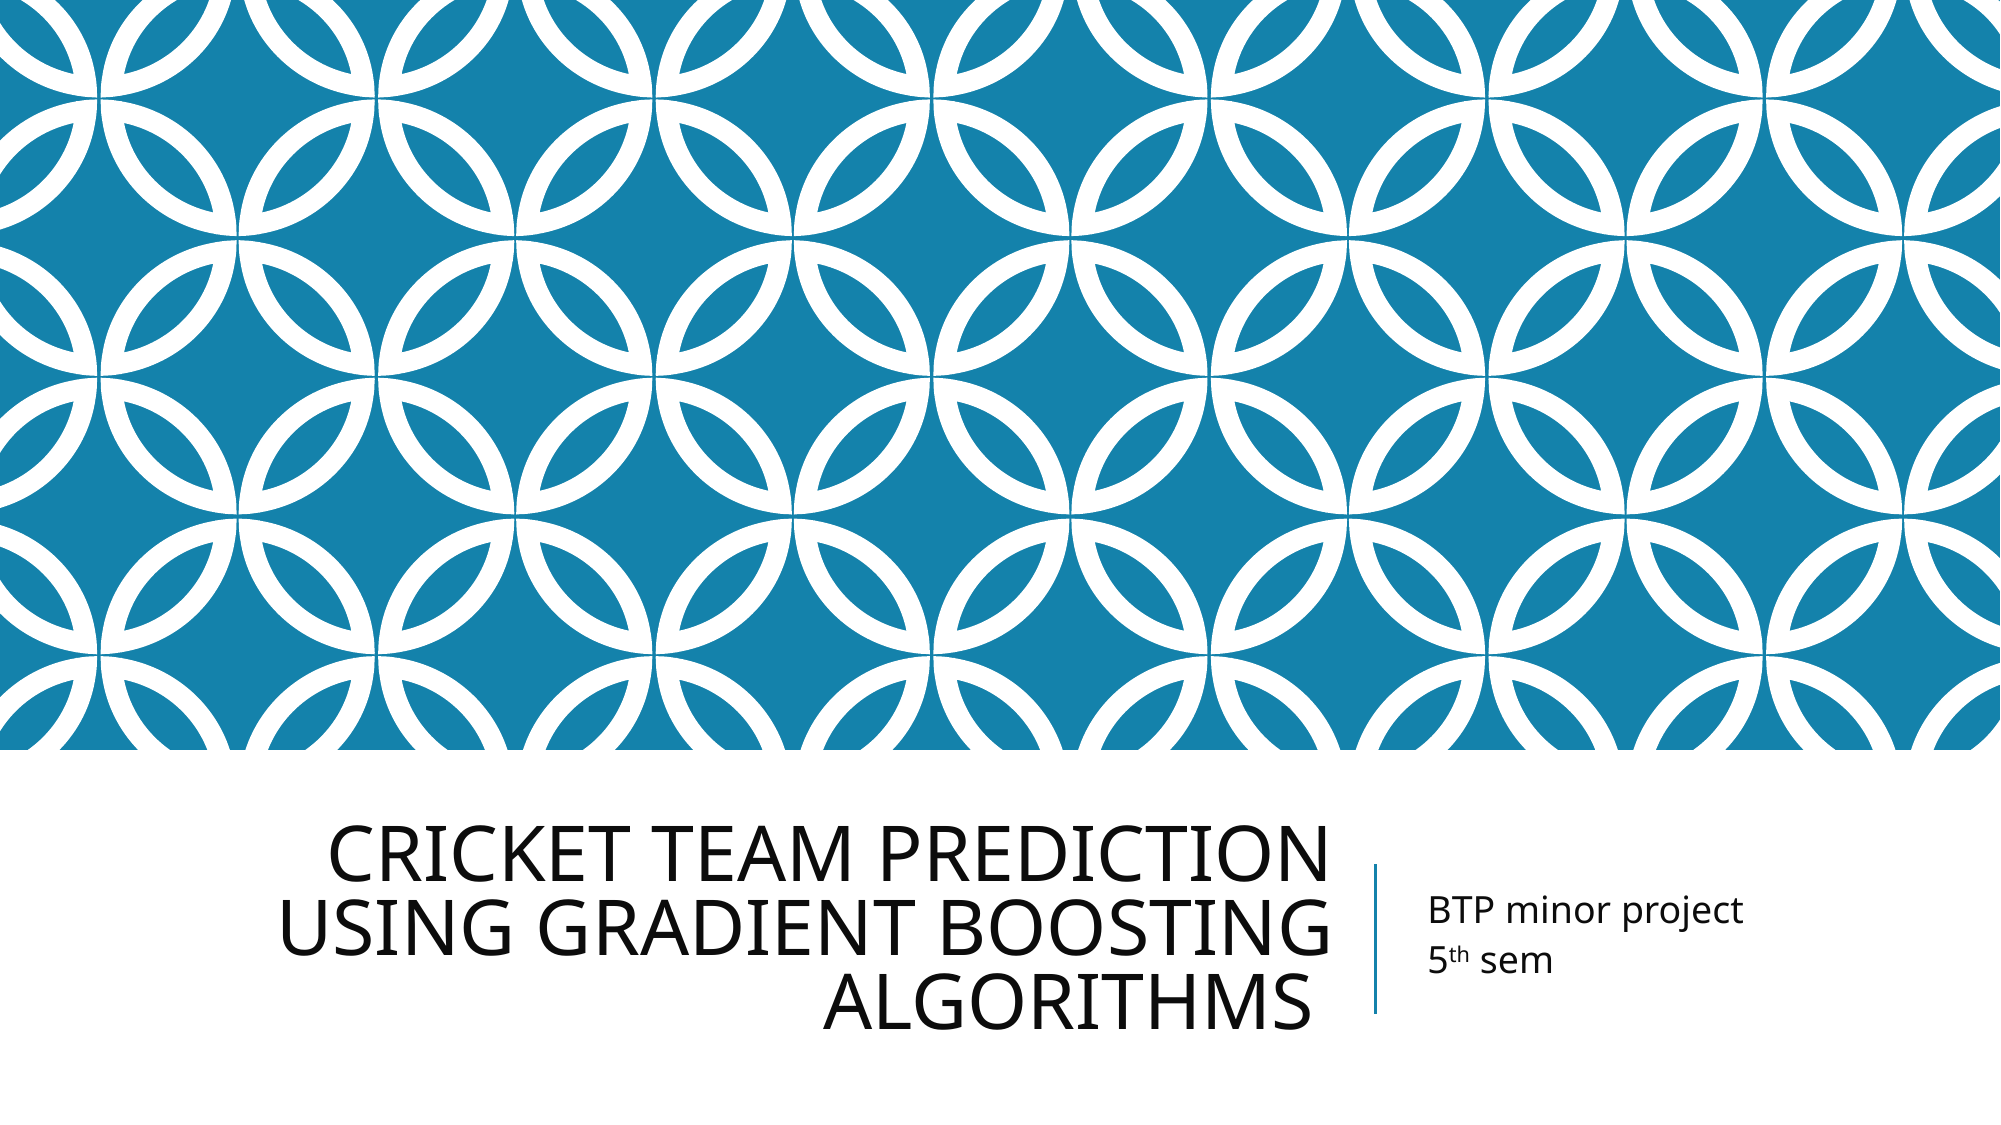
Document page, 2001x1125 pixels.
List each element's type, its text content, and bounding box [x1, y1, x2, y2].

title CRICKET TEAM PREDICTION USING GRADIENT BOOSTING ALGORITHMS [75, 813, 1350, 1054]
subtitle BTP minor project 5th sem [1412, 813, 1938, 1054]
